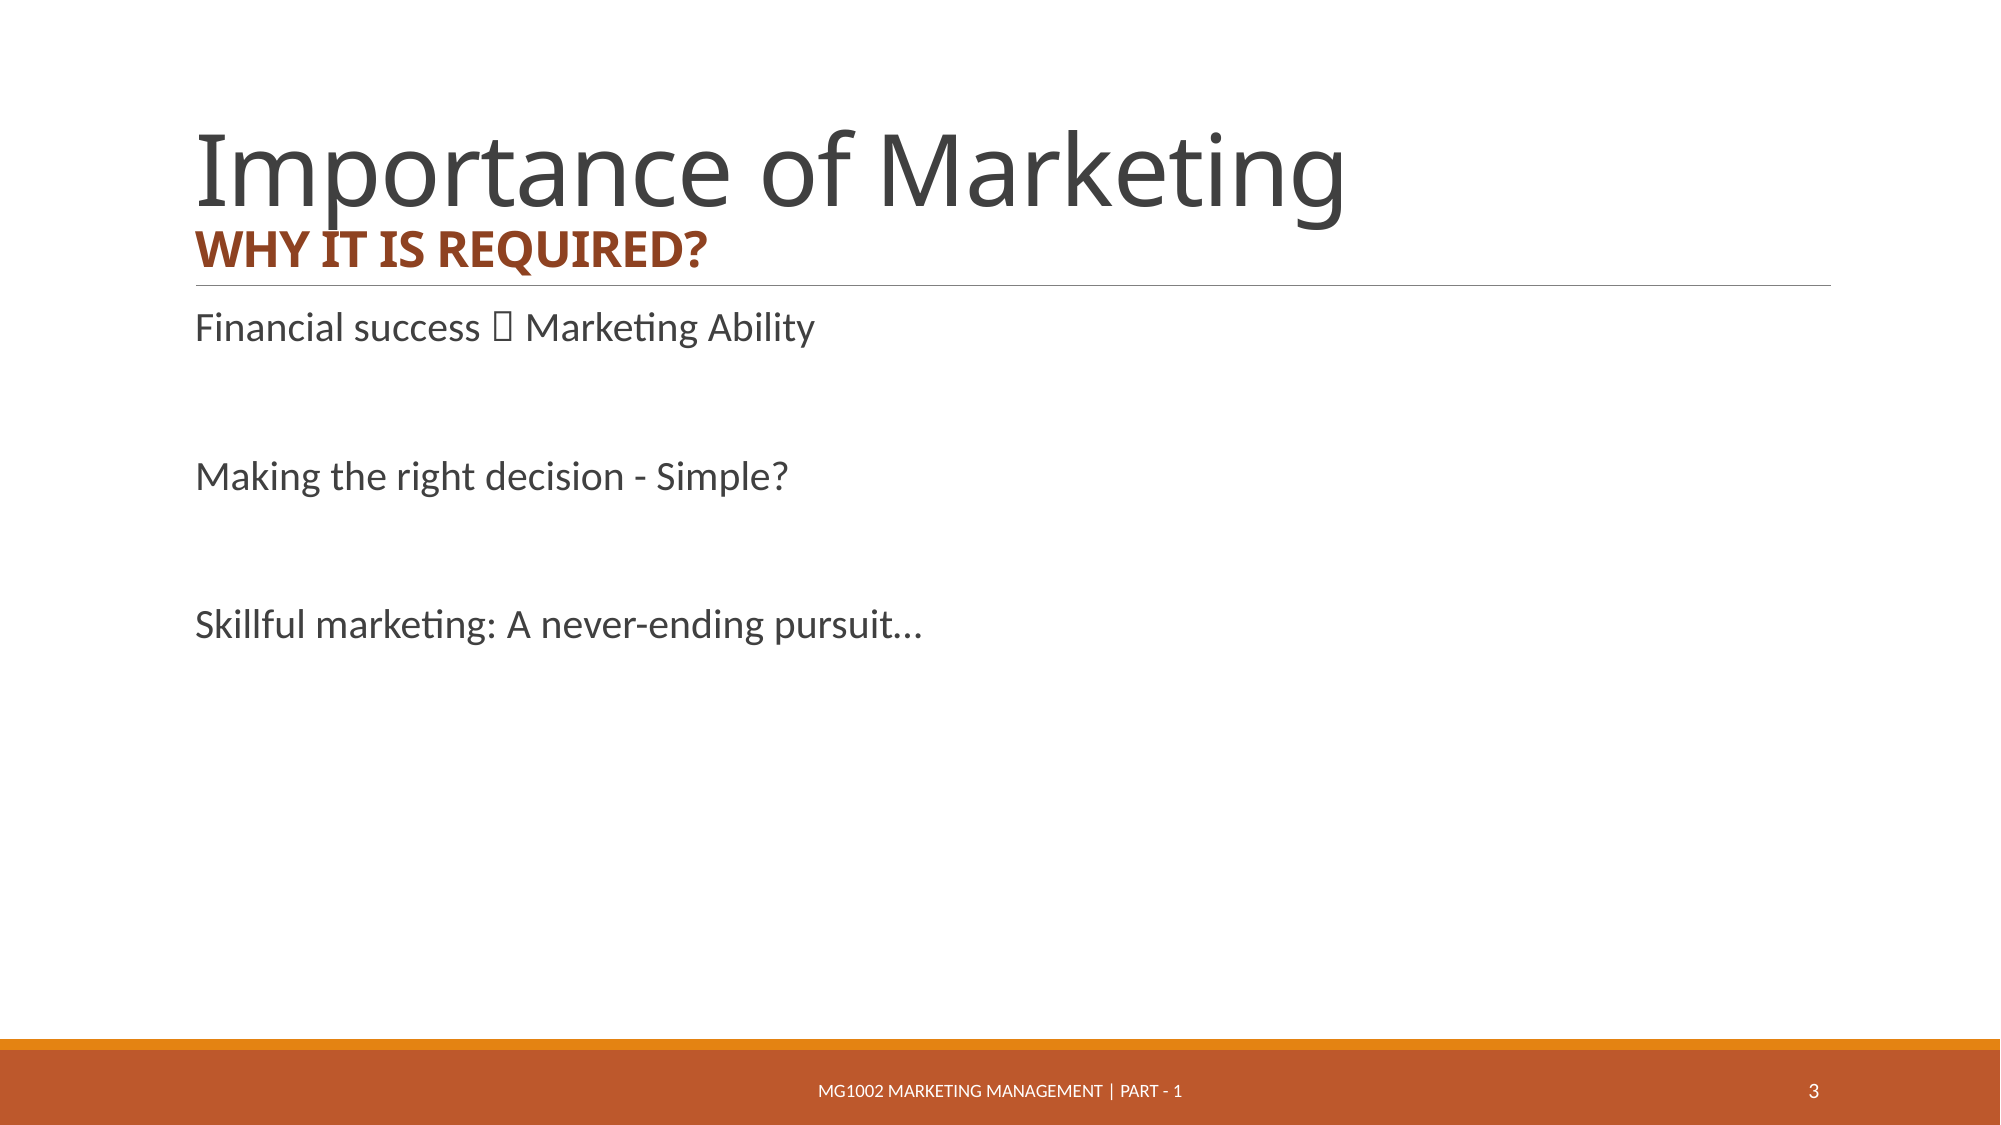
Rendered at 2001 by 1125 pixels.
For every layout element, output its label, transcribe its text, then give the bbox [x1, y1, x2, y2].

slide_number 3 [1624, 1059, 1840, 1120]
title Importance of Marketing WHY IT IS REQUIRED? [180, 47, 1830, 285]
footer MG1002 Marketing Management | Part - 1 [604, 1059, 1396, 1120]
list Financial success  Marketing Ability Making the right decision - Simple? Skillful marketing: A never-ending pursuit… [180, 298, 1830, 959]
